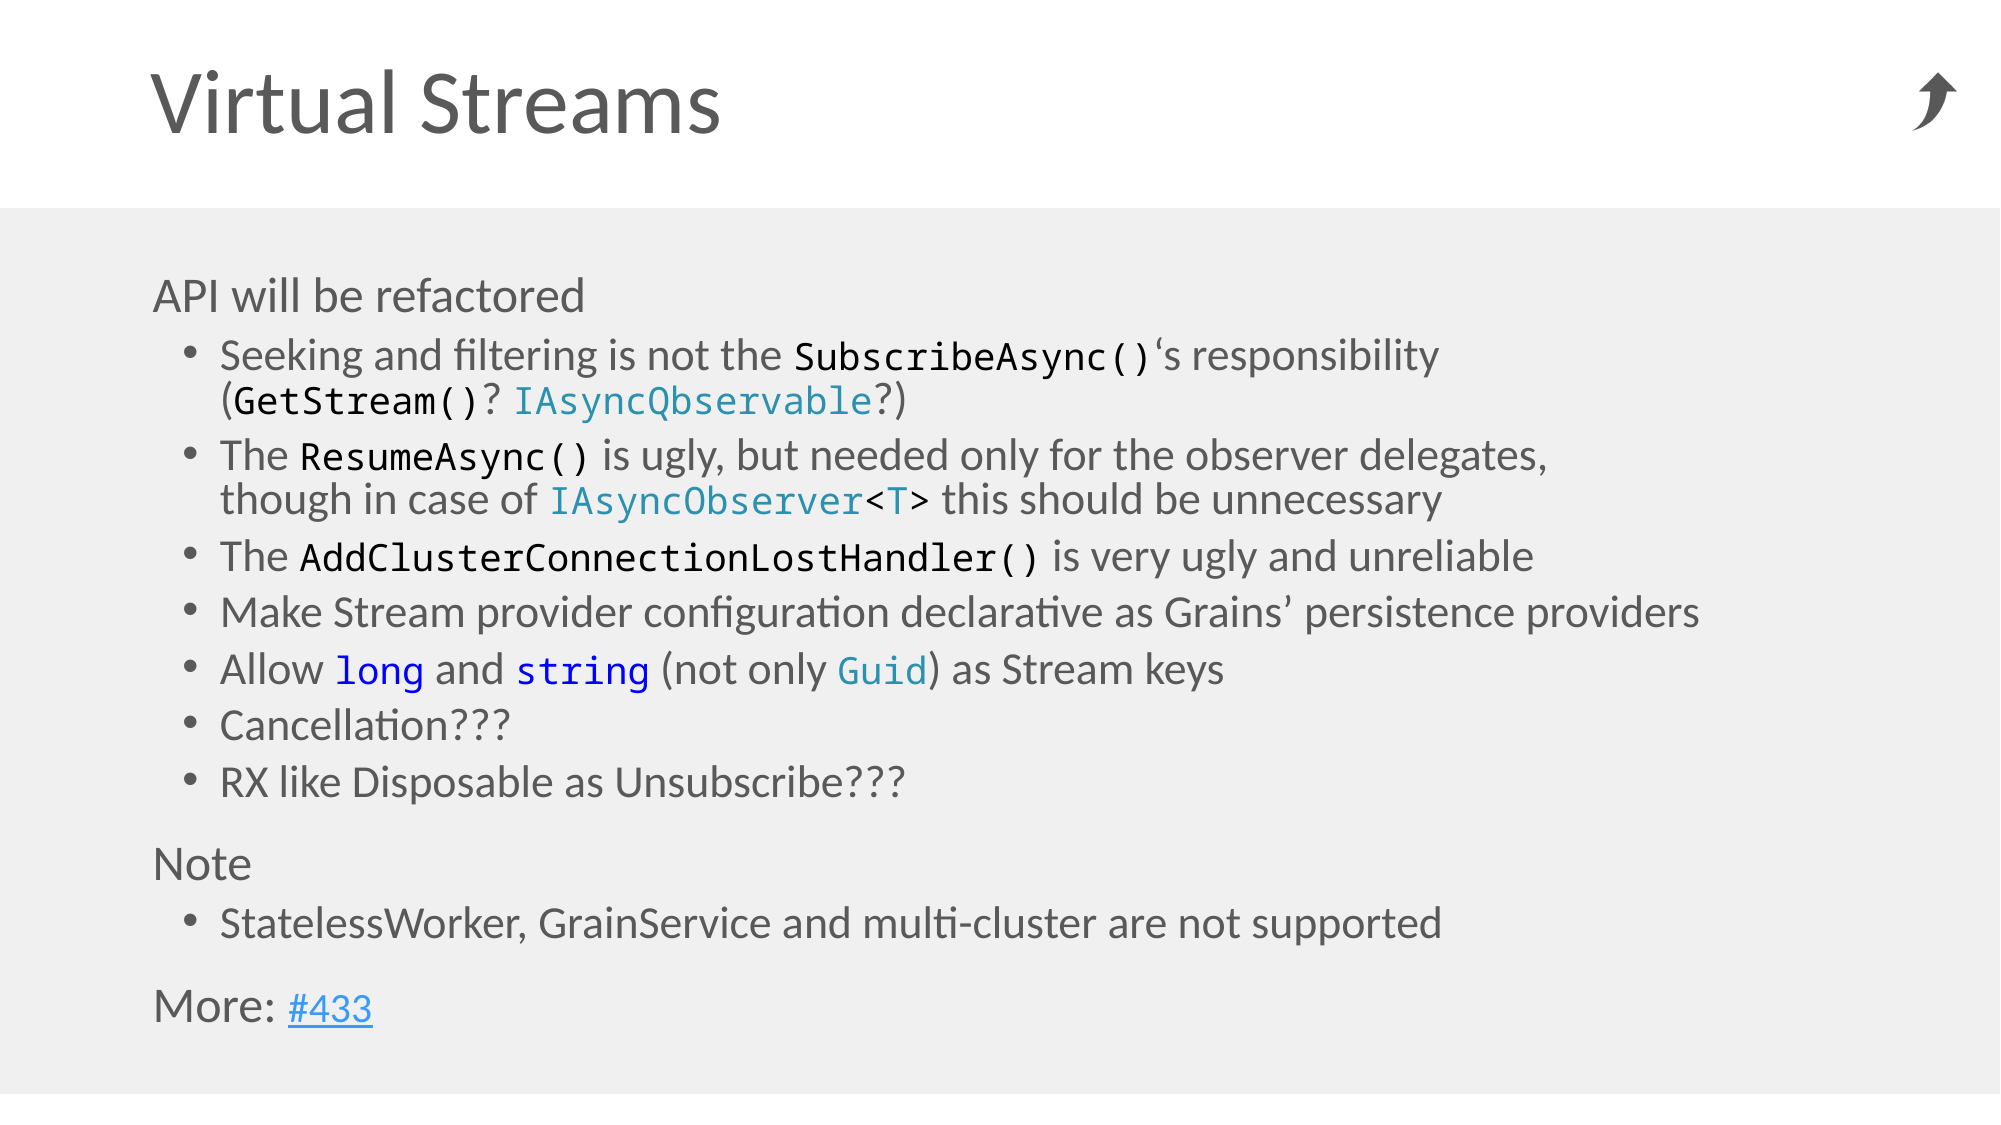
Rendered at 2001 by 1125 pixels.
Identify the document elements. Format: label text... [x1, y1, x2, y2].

list API will be refactored Seeking and filtering is not the SubscribeAsync()‘s responsibility (GetStream()? IAsyncQbservable?) The ResumeAsync() is ugly, but needed only for the observer delegates, though in case of IAsyncObserver<T> this should be unnecessary The AddClusterConnectionLostHandler() is very ugly and unreliable Make Stream provider configuration declarative as Grains’ persistence providers Allow long and string (not only Guid) as Stream keys Cancellation??? RX like Disposable as Unsubscribe??? Note StatelessWorker, GrainService and multi-cluster are not supported More: #433 [137, 255, 1863, 1059]
title Virtual Streams [0, 0, 2000, 209]
picture [1896, 66, 1972, 142]
